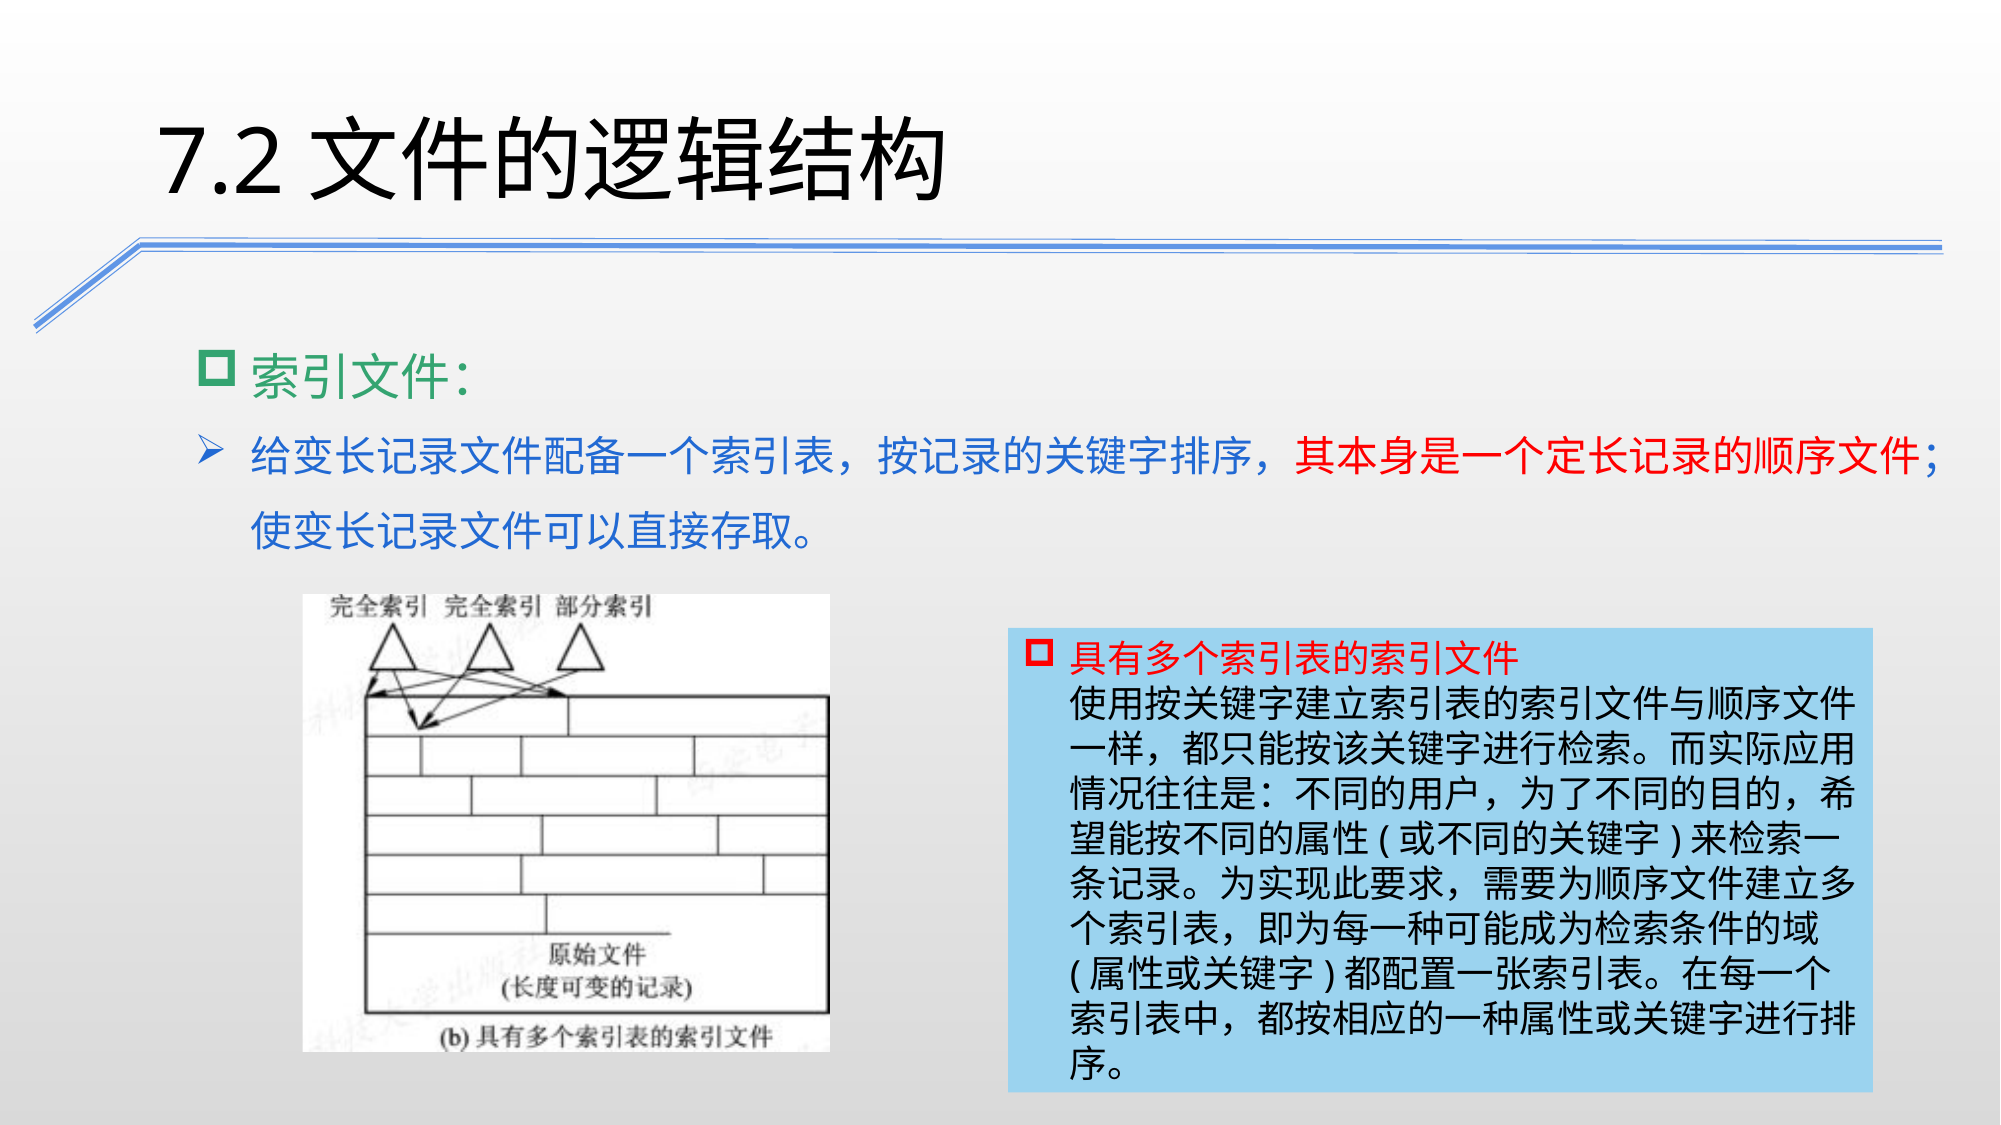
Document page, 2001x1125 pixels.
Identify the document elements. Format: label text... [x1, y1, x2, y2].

text_box 7.2文件的逻辑结构 [141, 94, 1570, 219]
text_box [34, 244, 1942, 327]
text_box 索引文件： 给变长记录文件配备一个索引表，按记录的关键字排序，其本身是一个定长记录的顺序文件；使变长记录文件可以直接存取。 [179, 307, 1981, 771]
text_box 具有多个索引表的索引文件 使用按关键字建立索引表的索引文件与顺序文件一样，都只能按该关键字进行检索。而实际应用情况往往是：不同的用户，为了不同的目的，希望能按不同的属性(或不同的关键字)来检索一条记录。为实现此要求，需要为顺序文件建立多个索引表，即为每一种可能成为检索条件的域(属性或关键字)都配置一张索引表。在每一个索引表中，都按相应的一种属性或关键字进行排序。 [1008, 627, 1873, 1093]
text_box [36, 251, 1944, 334]
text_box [34, 237, 1942, 244]
picture [302, 594, 830, 1052]
